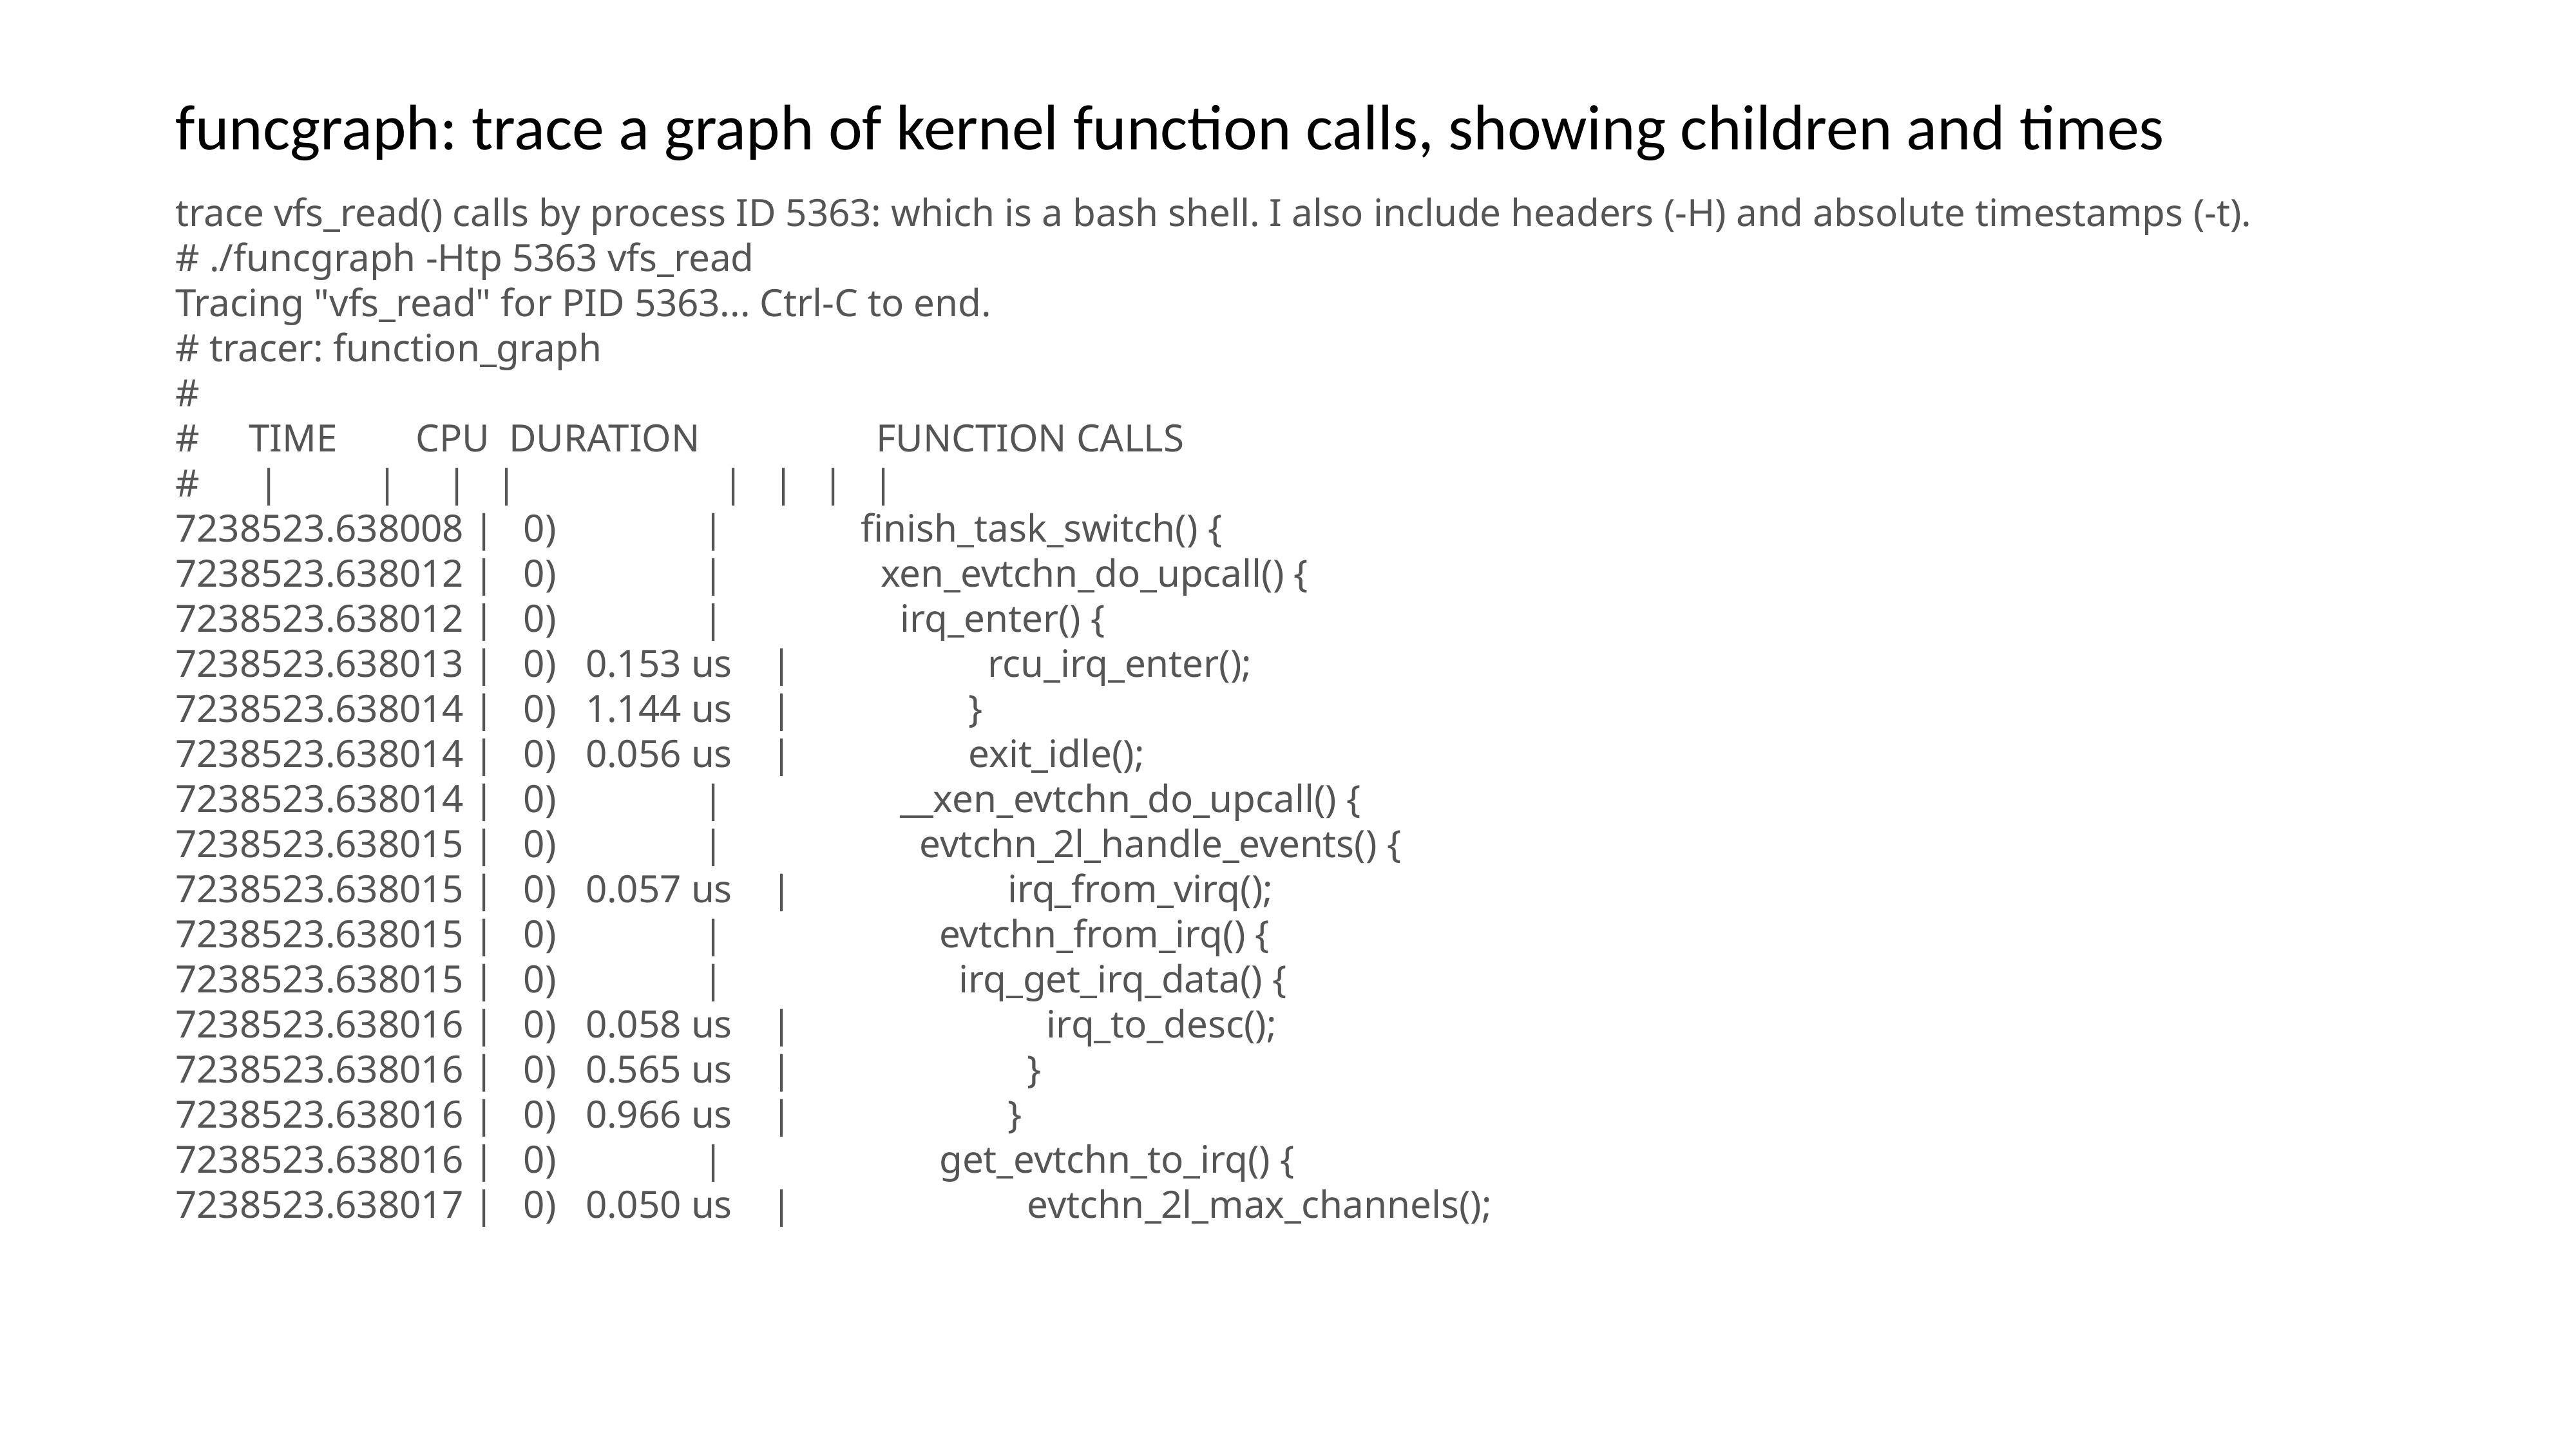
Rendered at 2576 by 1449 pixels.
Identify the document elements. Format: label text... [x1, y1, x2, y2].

text_box trace vfs_read() calls by process ID 5363: which is a bash shell. I also include headers (-H) and absolute timestamps (-t). # ./funcgraph -Htp 5363 vfs_read Tracing "vfs_read" for PID 5363... Ctrl-C to end. # tracer: function_graph # # TIME CPU DURATION FUNCTION CALLS # | | | | | | | | 7238523.638008 | 0) | finish_task_switch() { 7238523.638012 | 0) | xen_evtchn_do_upcall() { 7238523.638012 | 0) | irq_enter() { 7238523.638013 | 0) 0.153 us | rcu_irq_enter(); 7238523.638014 | 0) 1.144 us | } 7238523.638014 | 0) 0.056 us | exit_idle(); 7238523.638014 | 0) | __xen_evtchn_do_upcall() { 7238523.638015 | 0) | evtchn_2l_handle_events() { 7238523.638015 | 0) 0.057 us | irq_from_virq(); 7238523.638015 | 0) | evtchn_from_irq() { 7238523.638015 | 0) | irq_get_irq_data() { 7238523.638016 | 0) 0.058 us | irq_to_desc(); 7238523.638016 | 0) 0.565 us | } 7238523.638016 | 0) 0.966 us | } 7238523.638016 | 0) | get_evtchn_to_irq() { 7238523.638017 | 0) 0.050 us | evtchn_2l_max_channels(); [166, 184, 2323, 1250]
title funcgraph: trace a graph of kernel function calls, showing children and times [166, 20, 2385, 238]
